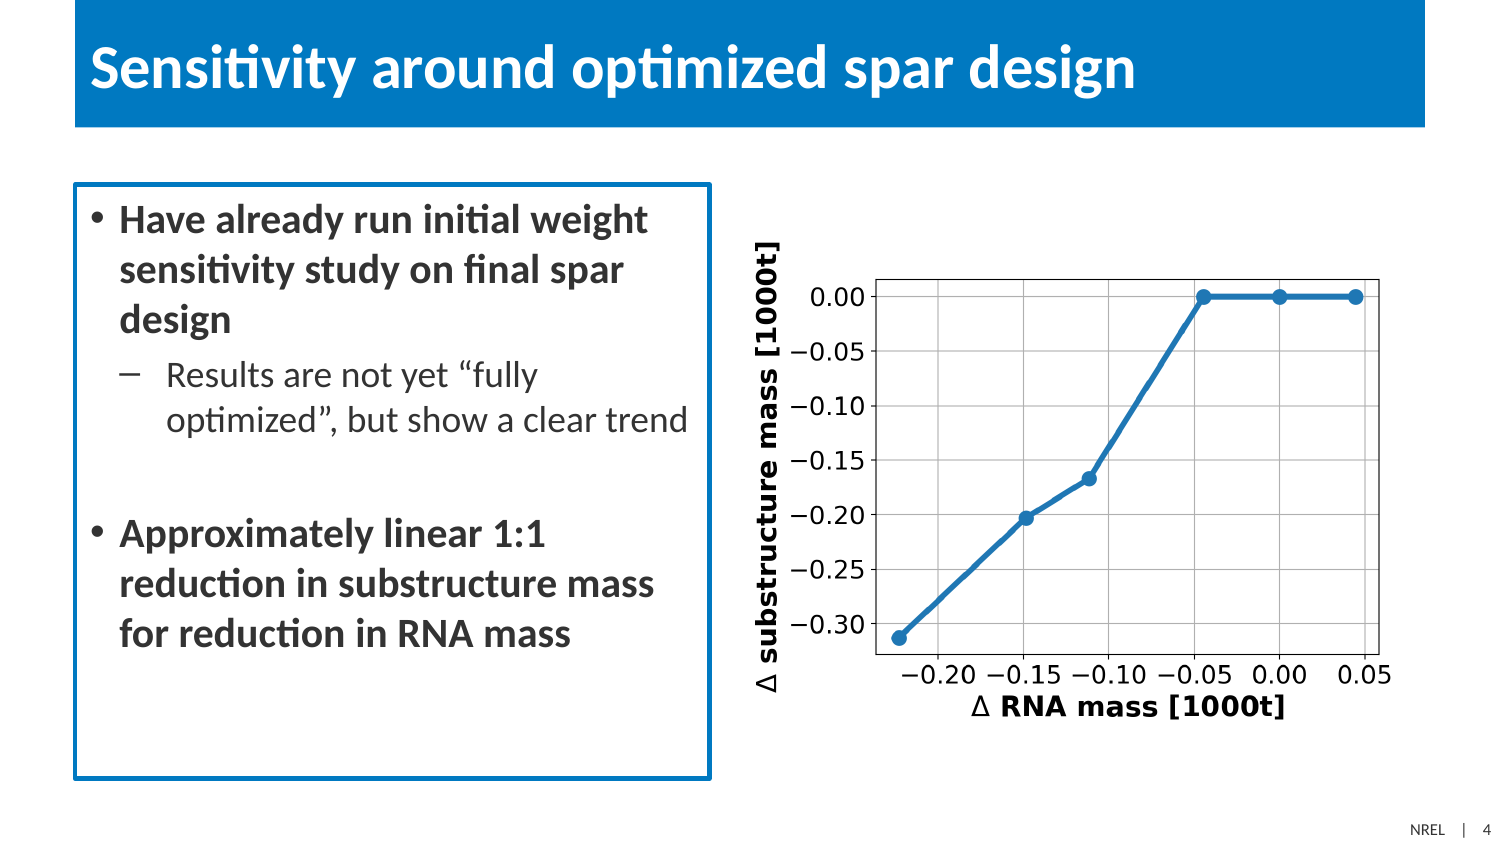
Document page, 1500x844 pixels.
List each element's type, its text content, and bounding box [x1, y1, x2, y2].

list Have already run initial weight sensitivity study on final spar design Results are not yet “fully optimized”, but show a clear trend Approximately linear 1:1 reduction in substructure mass for reduction in RNA mass [73, 182, 712, 781]
title Sensitivity around optimized spar design [75, 0, 1425, 128]
picture [745, 231, 1403, 732]
